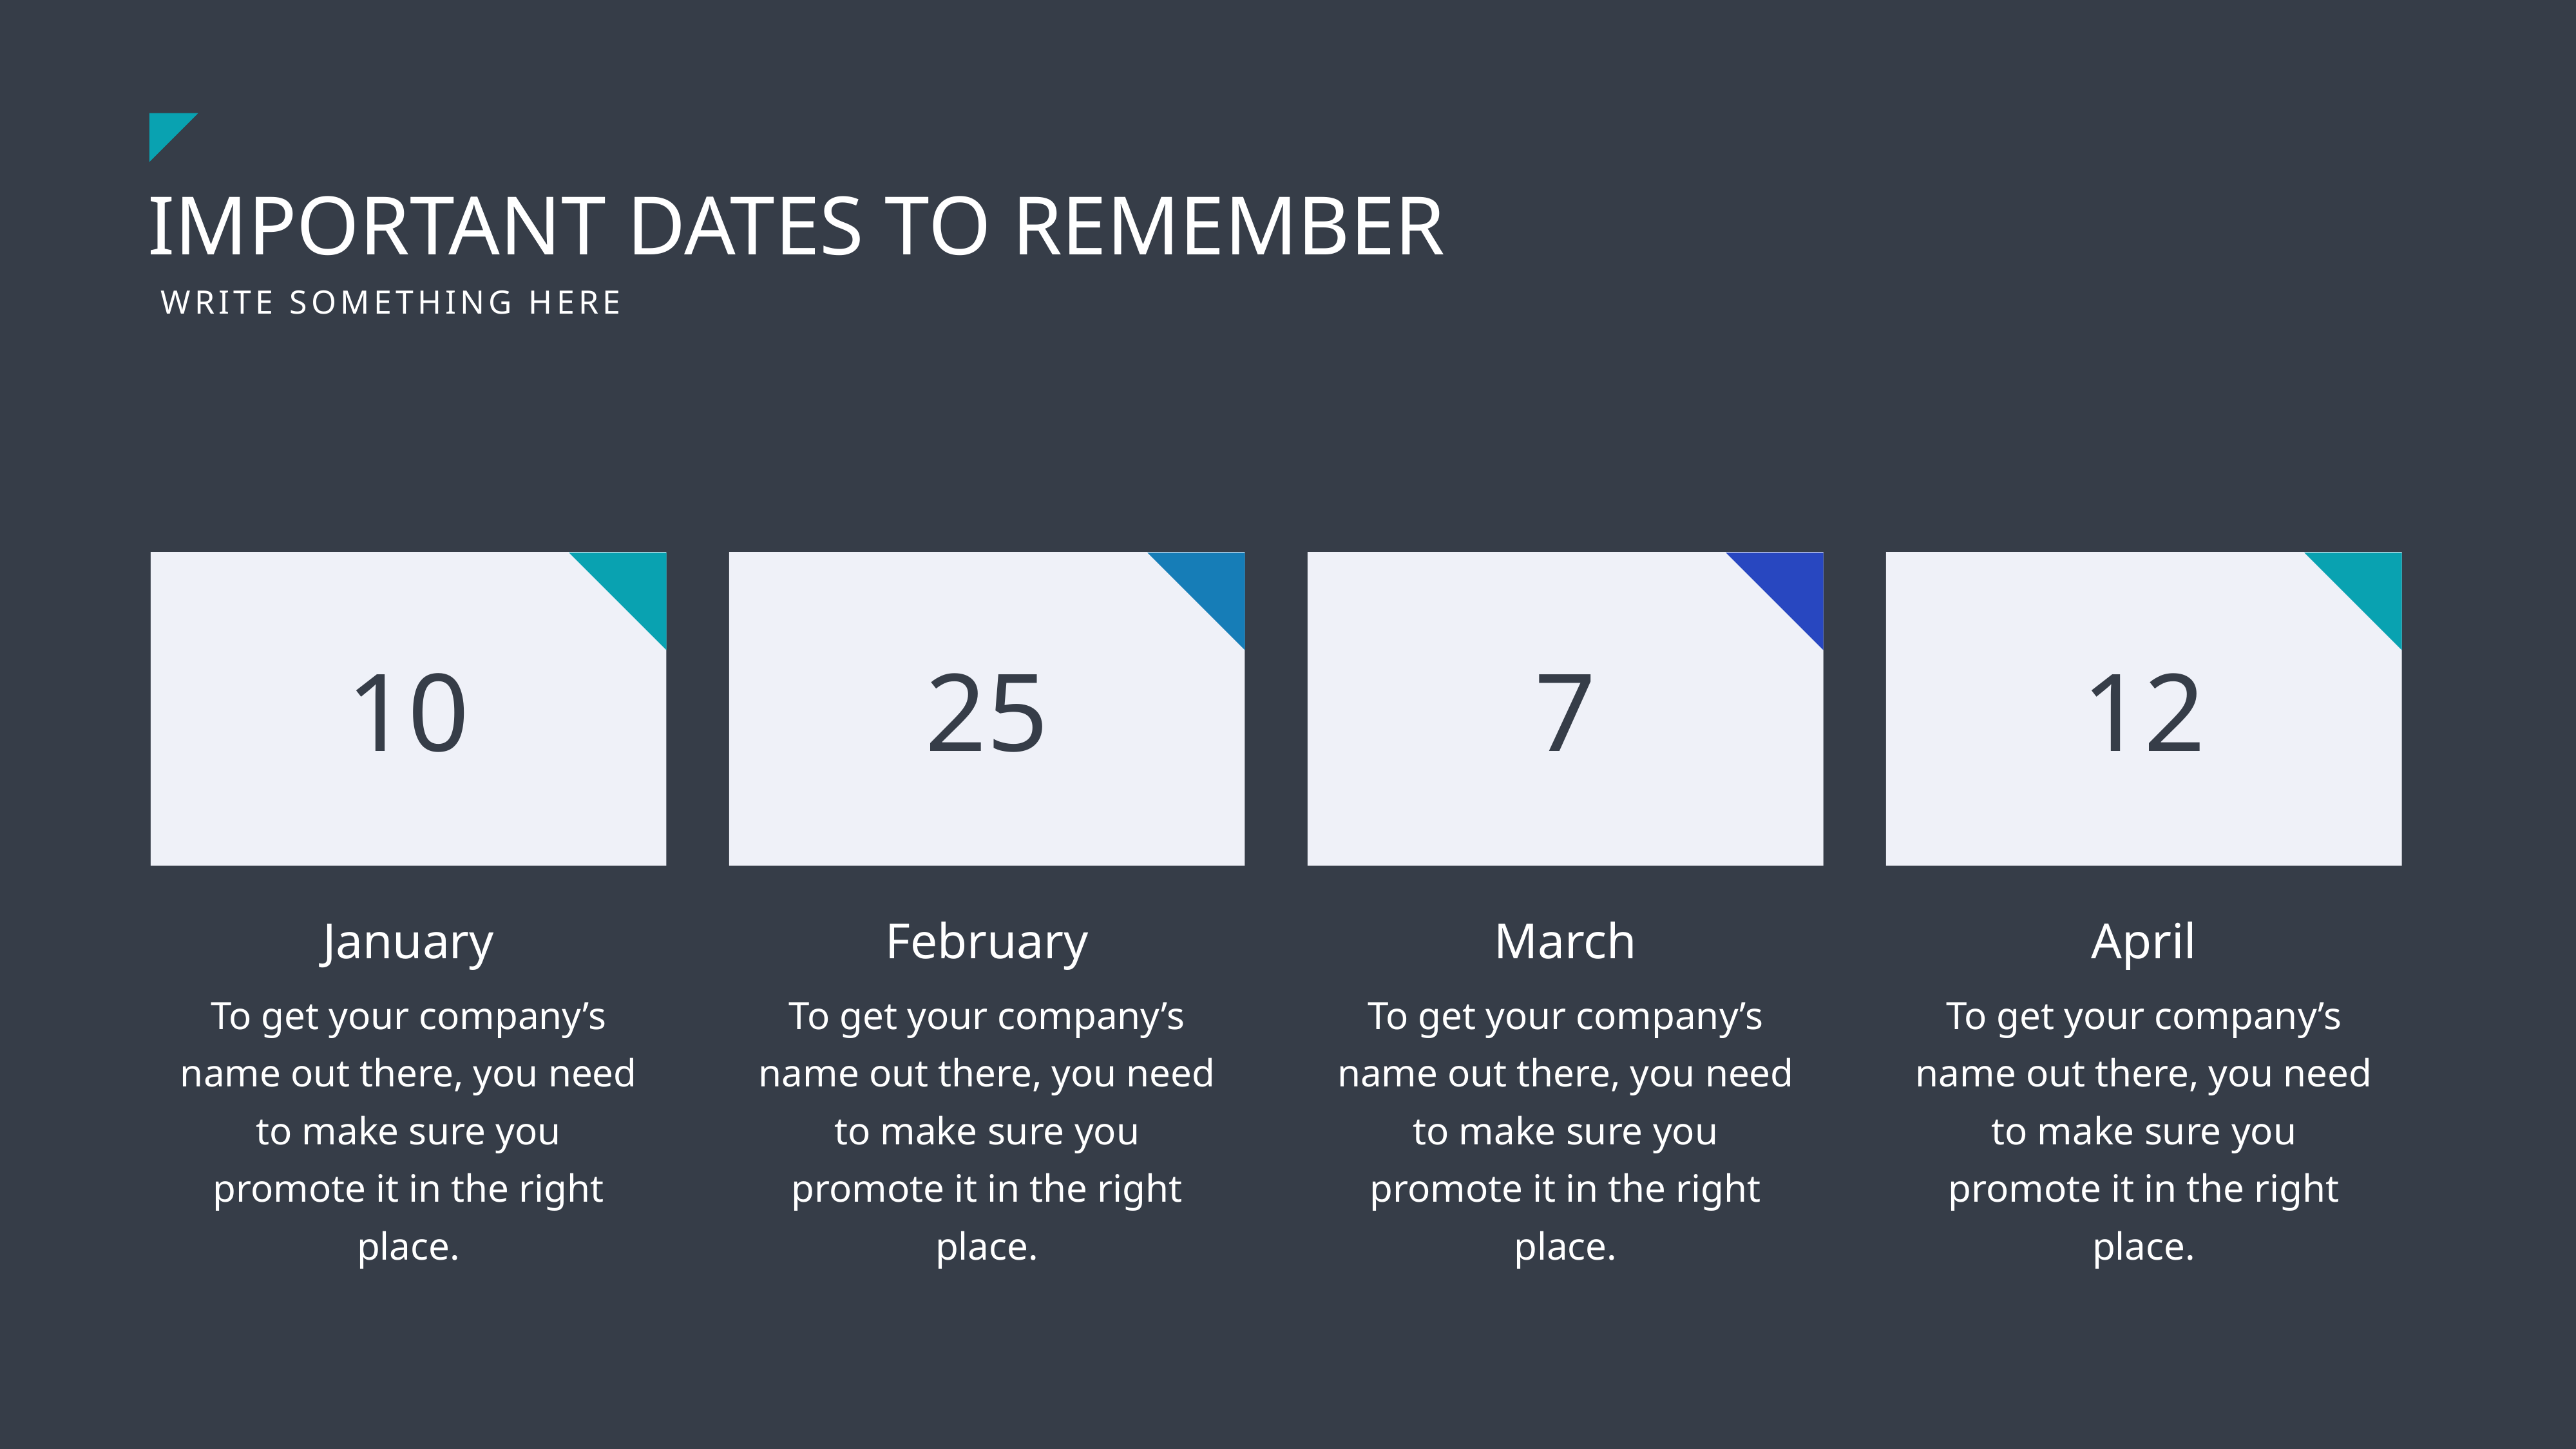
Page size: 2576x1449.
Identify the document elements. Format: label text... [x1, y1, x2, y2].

text_box [567, 552, 667, 652]
text_box April [1941, 905, 2347, 974]
text_box To get your company’s name out there, you need to make sure you promote it in the right place. [1326, 974, 1805, 1273]
text_box 10 [205, 639, 611, 777]
text_box To get your company’s name out there, you need to make sure you promote it in the right place. [748, 974, 1226, 1273]
text_box To get your company’s name out there, you need to make sure you promote it in the right place. [1905, 974, 2383, 1273]
text_box [1307, 551, 1824, 866]
text_box [1145, 552, 1246, 652]
text_box [729, 551, 1245, 866]
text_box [169, 905, 648, 1212]
text_box [1885, 551, 2403, 866]
text_box [1724, 552, 1824, 652]
text_box March [1362, 905, 1768, 974]
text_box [138, 113, 1627, 326]
text_box 25 [784, 639, 1190, 777]
text_box [150, 551, 667, 866]
text_box 7 [1362, 639, 1768, 777]
text_box [2302, 552, 2403, 652]
text_box 12 [1941, 639, 2347, 777]
text_box February [784, 905, 1190, 974]
